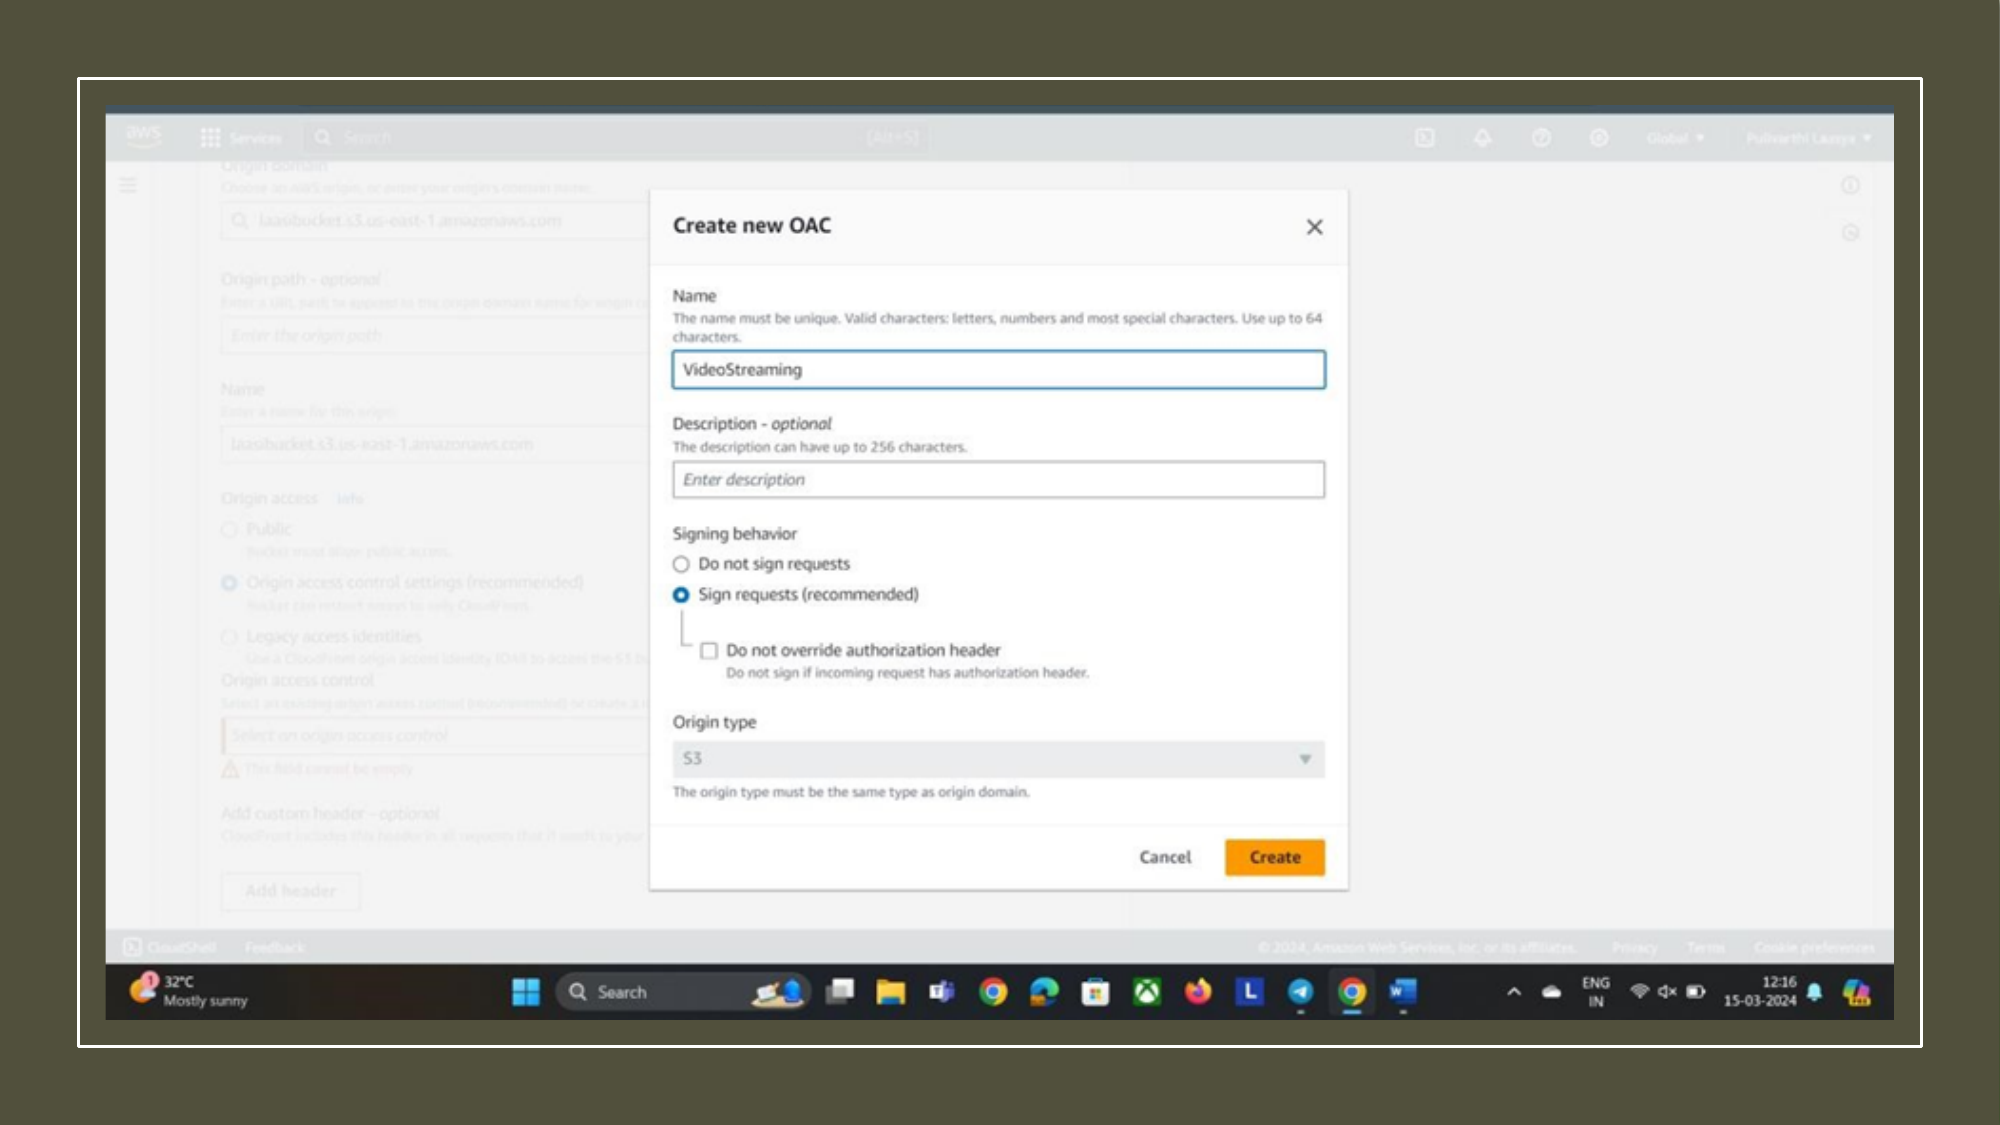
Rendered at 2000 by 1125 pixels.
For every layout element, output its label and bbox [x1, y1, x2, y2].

picture [104, 104, 1895, 1020]
text_box [0, 0, 2000, 1125]
